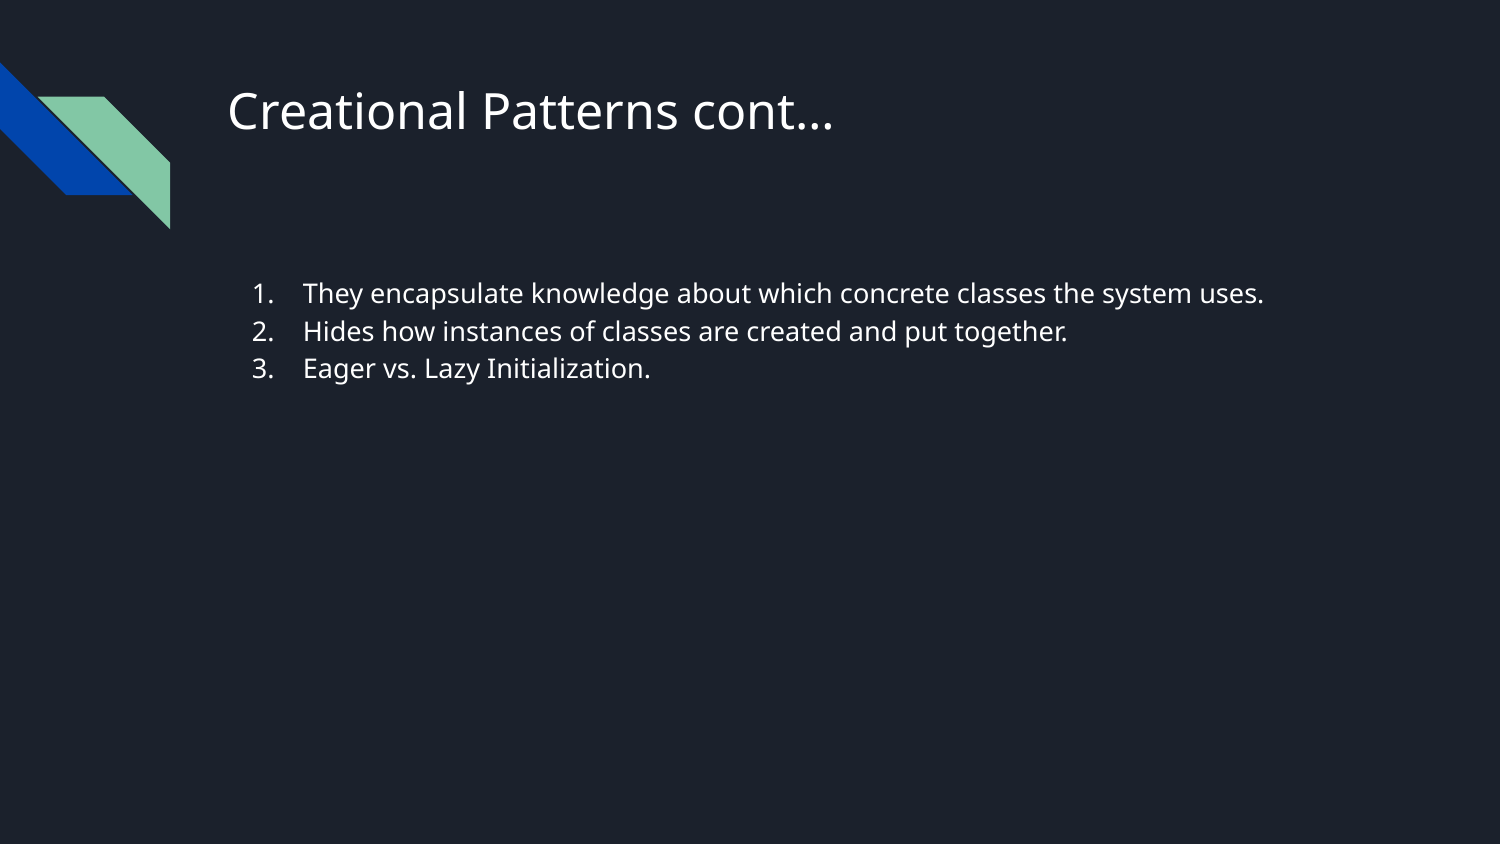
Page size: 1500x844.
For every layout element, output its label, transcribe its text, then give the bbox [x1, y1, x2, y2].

list They encapsulate knowledge about which concrete classes the system uses. Hides how instances of classes are created and put together. Eager vs. Lazy Initialization. [212, 257, 1368, 735]
title Creational Patterns cont… [212, 64, 1368, 215]
